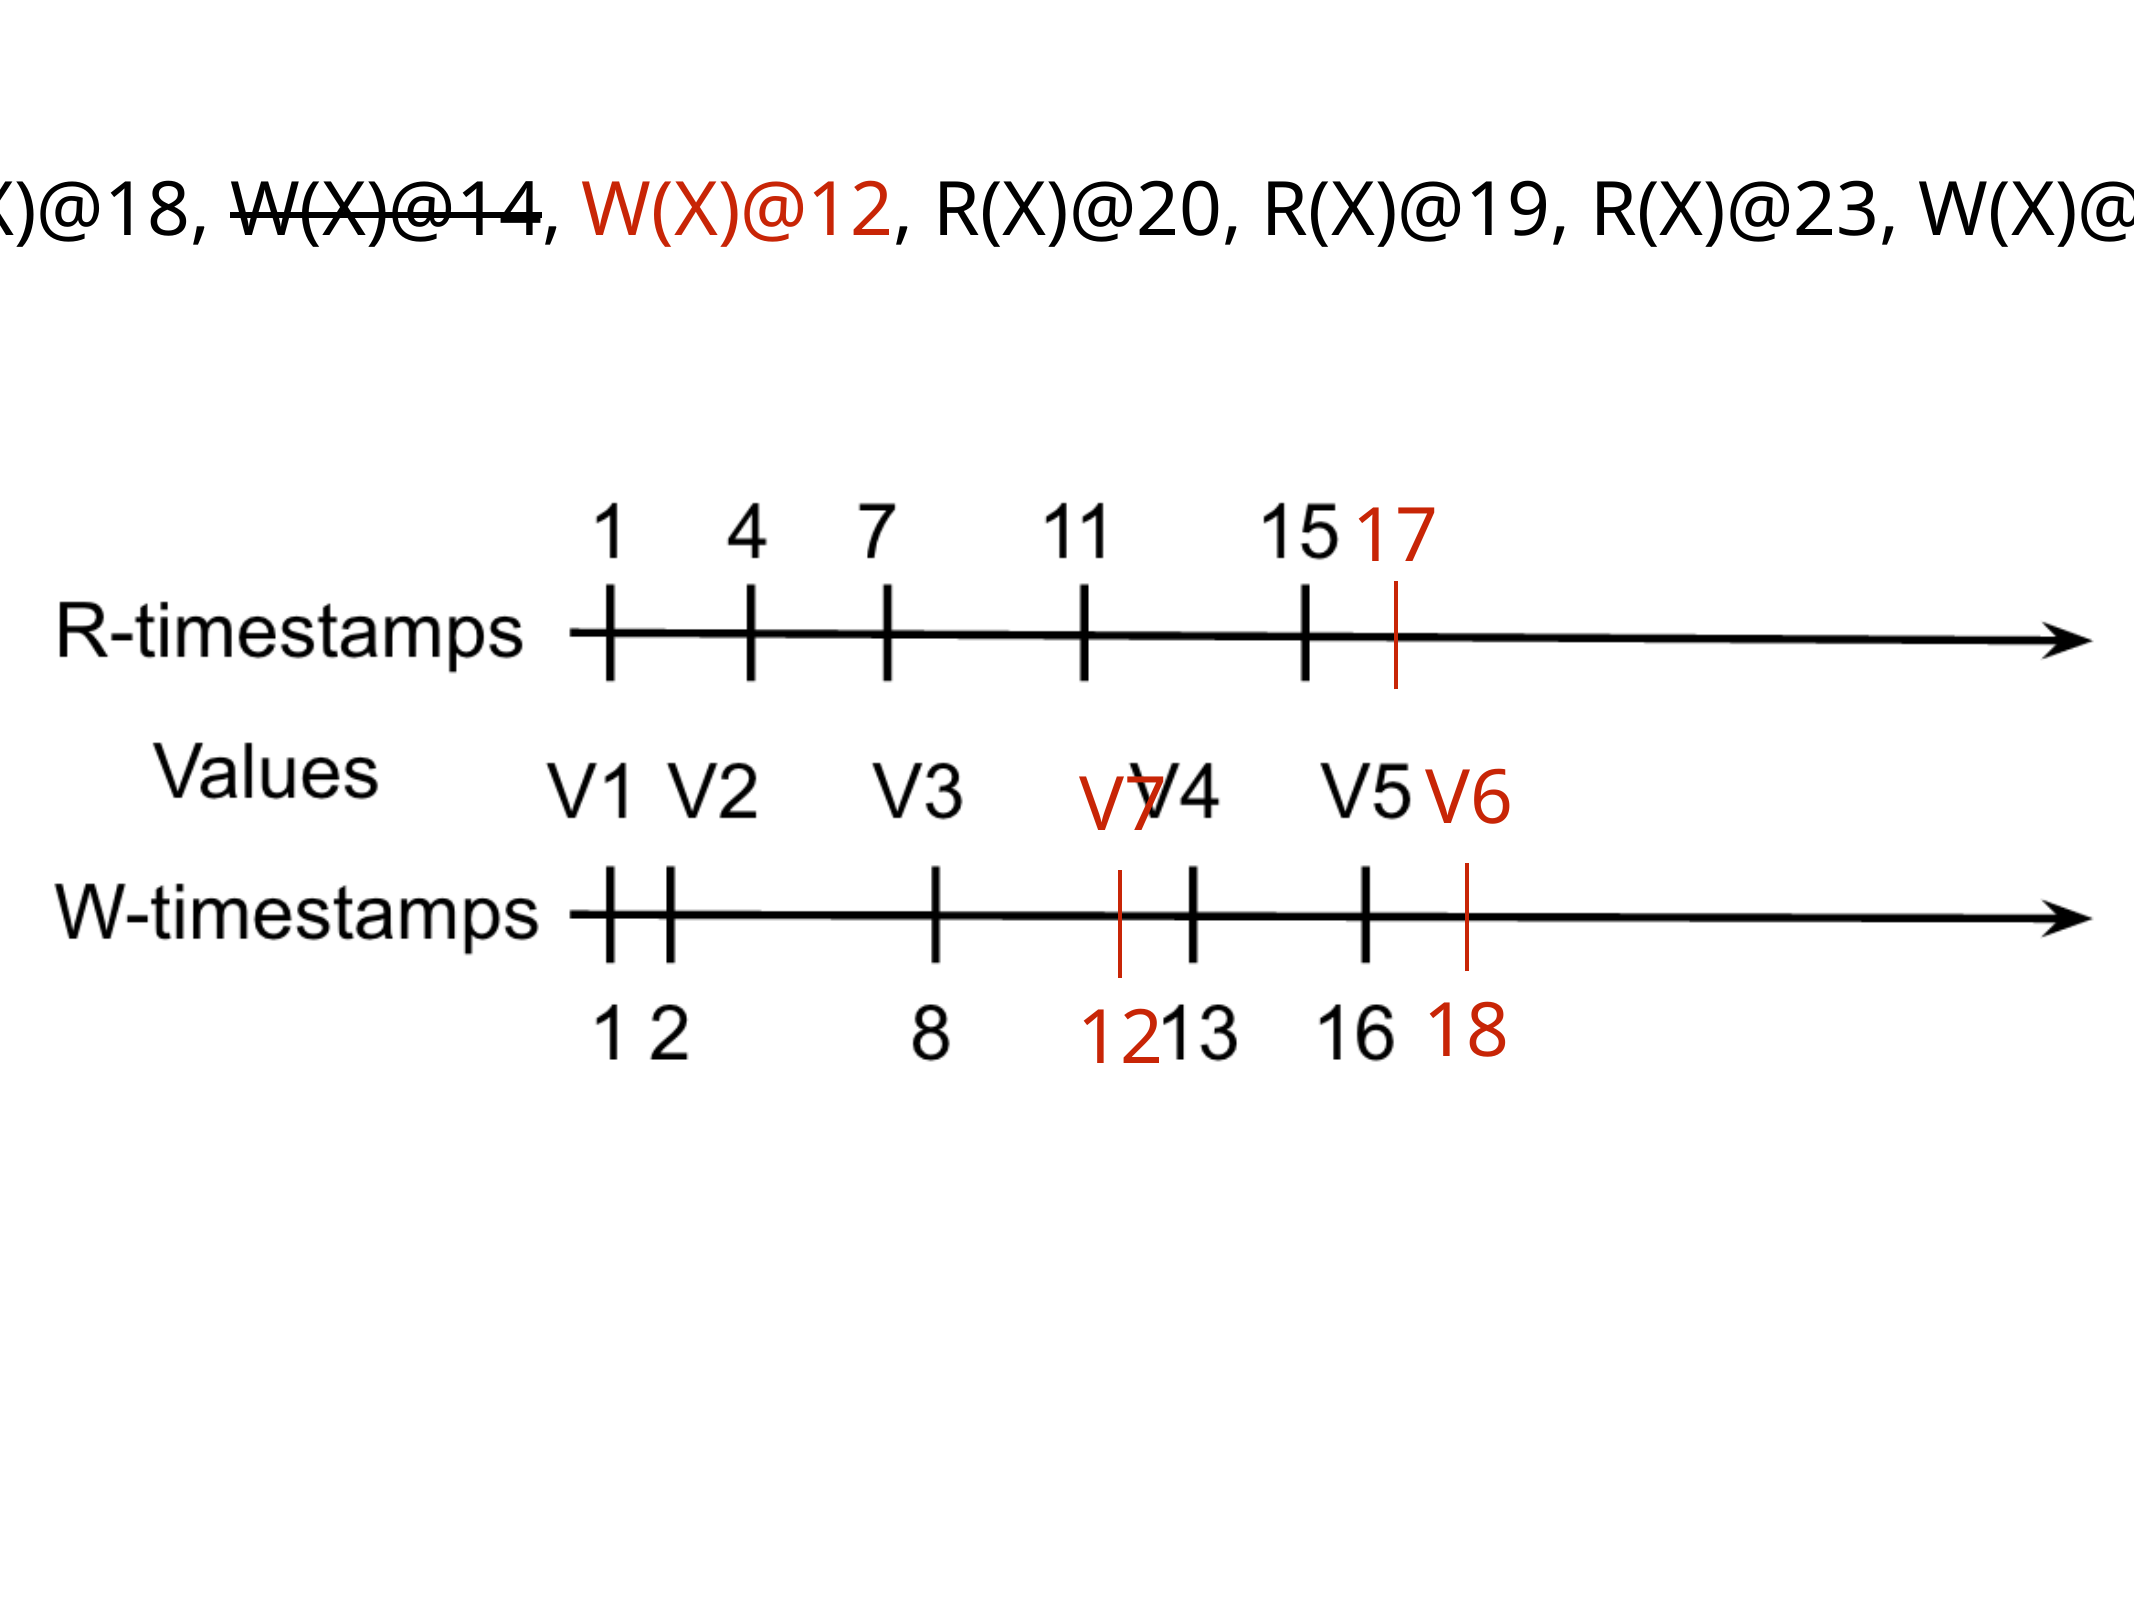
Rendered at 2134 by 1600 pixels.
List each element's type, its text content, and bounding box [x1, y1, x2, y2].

picture [0, 487, 2134, 1113]
text_box R(X)@17, W(X)@18, W(X)@14, W(X)@12, R(X)@20, R(X)@19, R(X)@23, W(X)@26, W(X)@24 [0, 151, 2134, 259]
